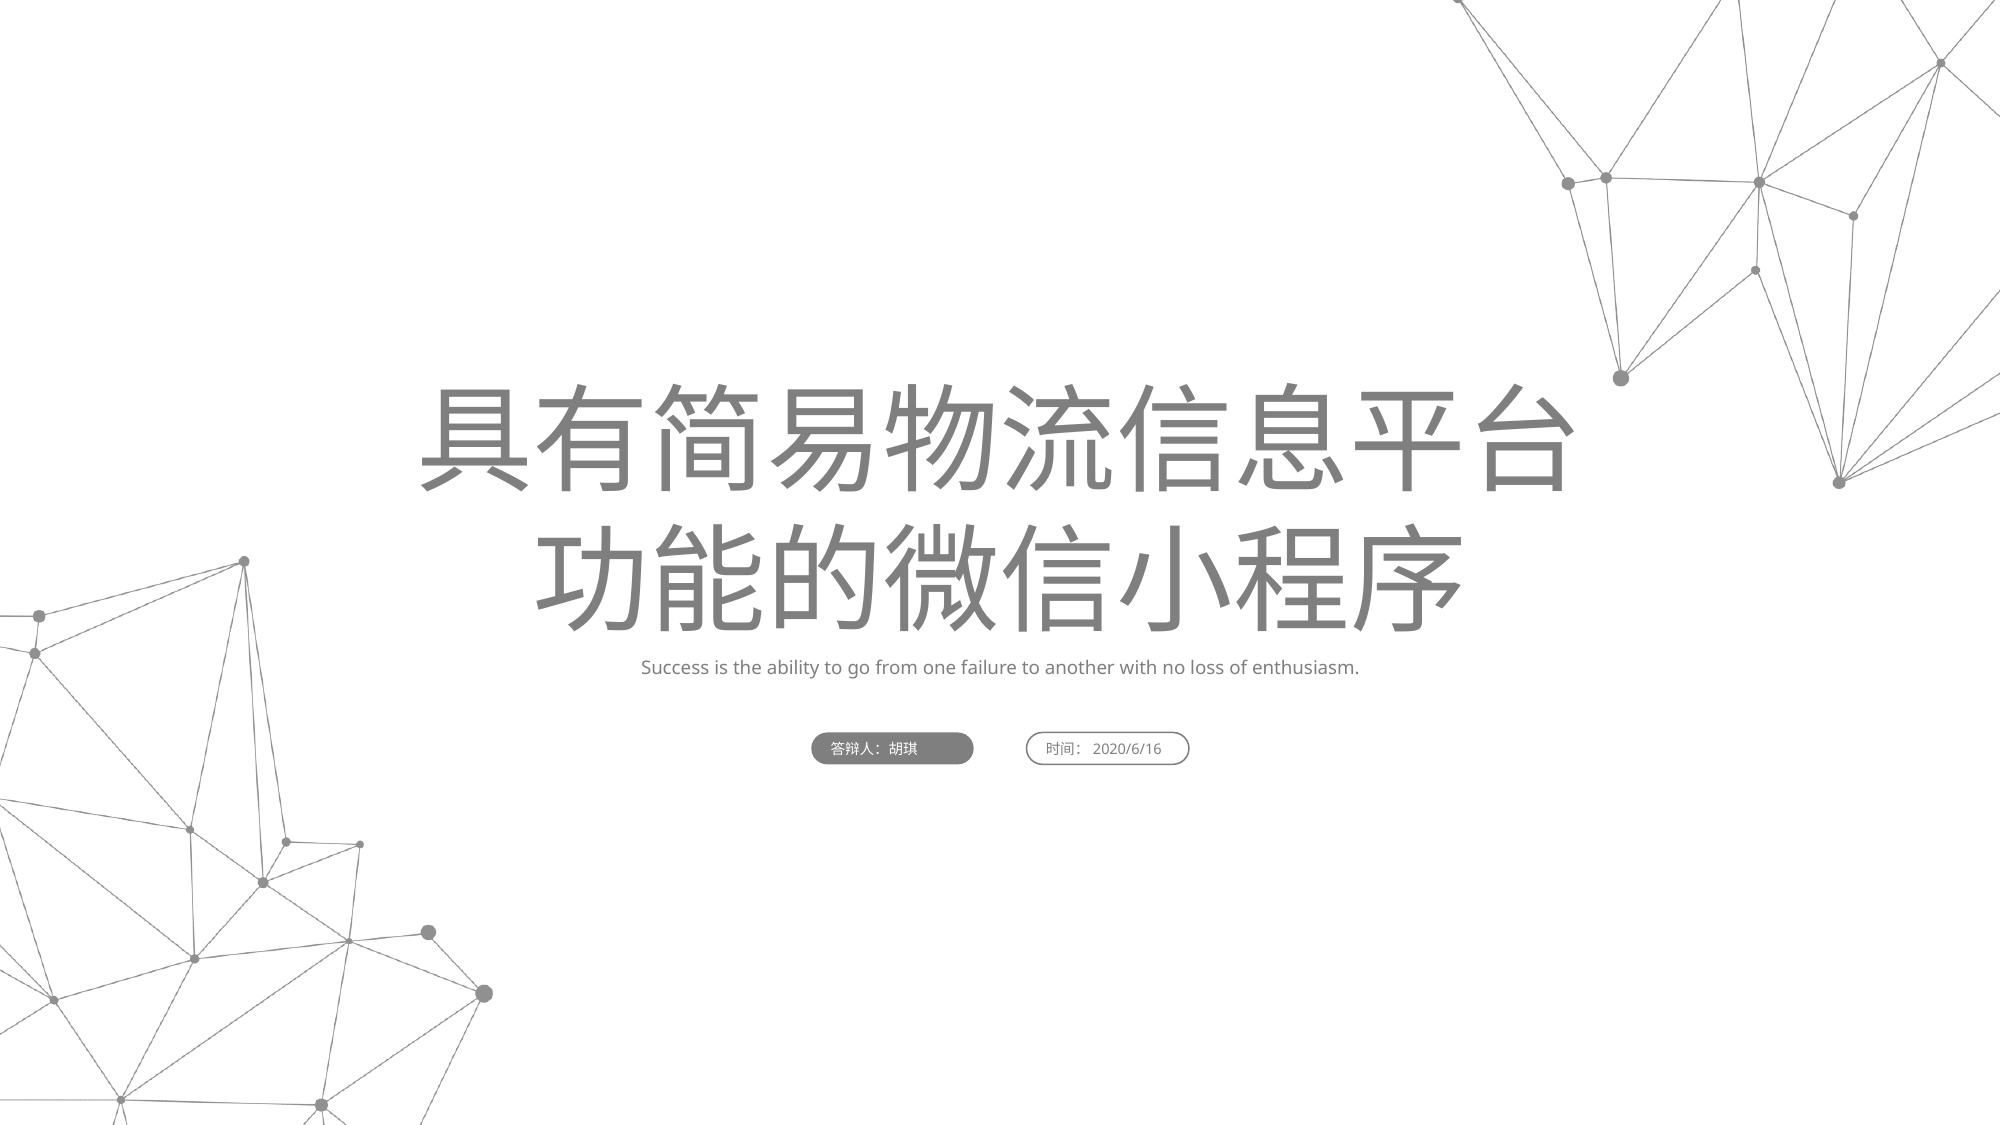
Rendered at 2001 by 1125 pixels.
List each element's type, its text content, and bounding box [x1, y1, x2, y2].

picture [0, 527, 504, 1125]
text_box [811, 732, 1189, 765]
picture [1452, 0, 2000, 489]
text_box Success is the ability to go from one failure to another with no loss of enthusiasm. [504, 637, 1504, 686]
text_box 具有简易物流信息平台功能的微信小程序 [364, 358, 1636, 654]
